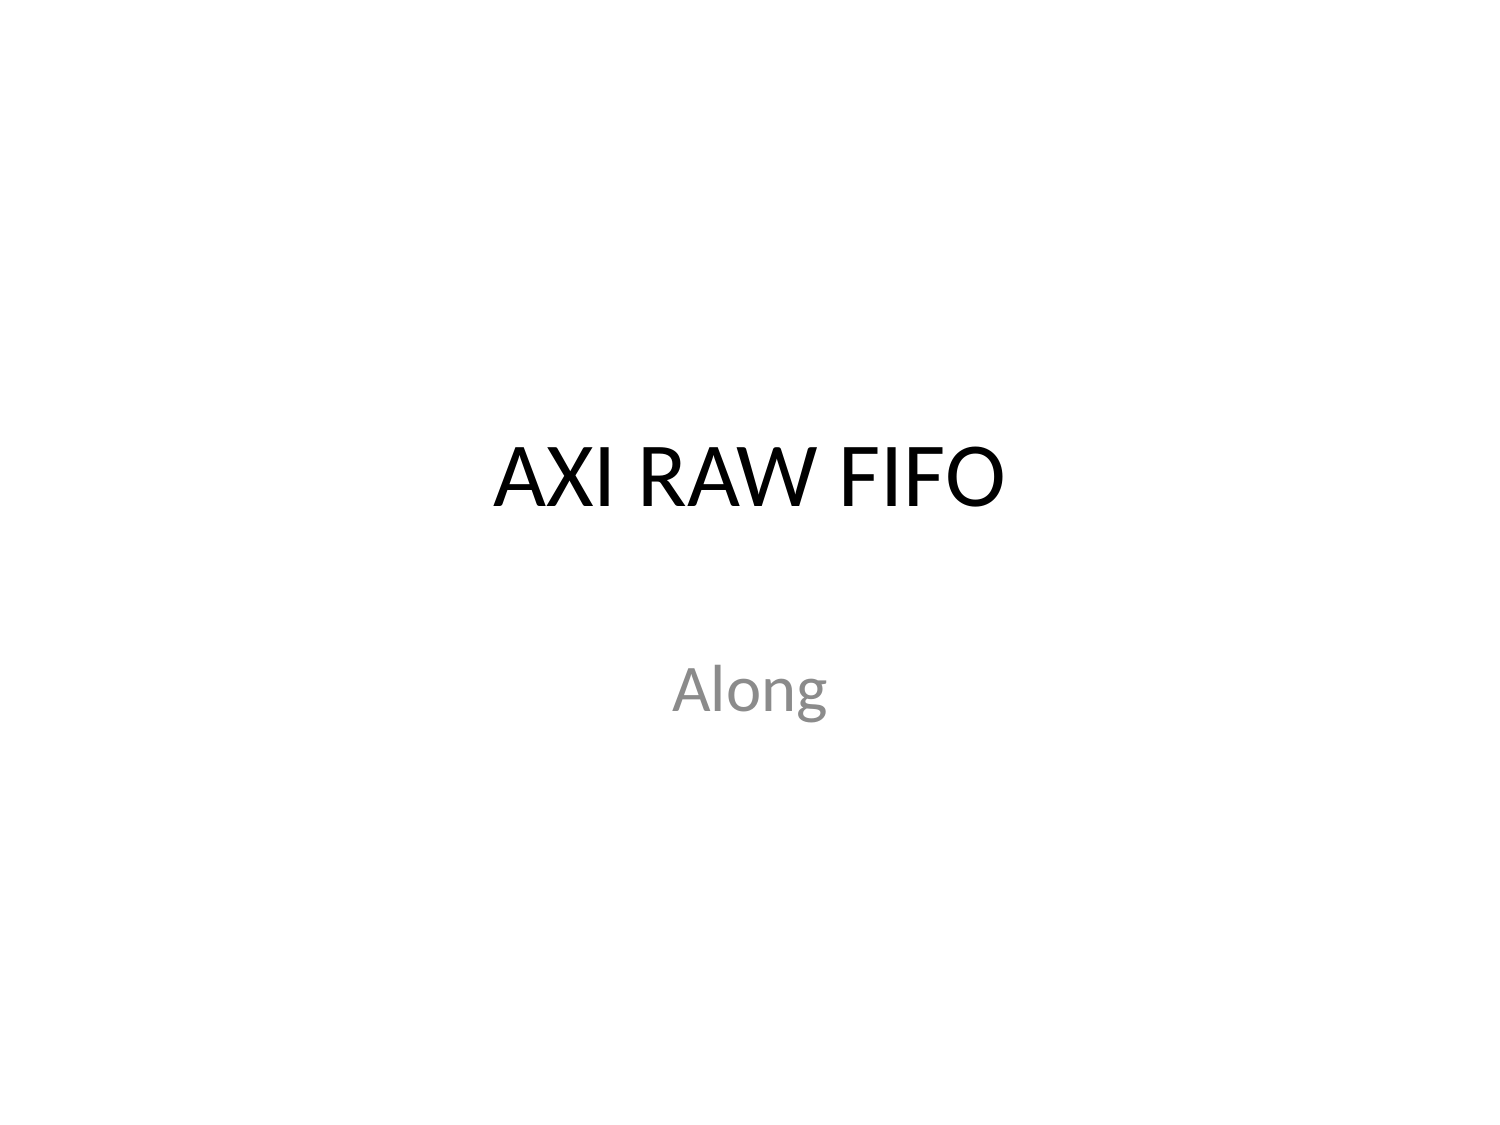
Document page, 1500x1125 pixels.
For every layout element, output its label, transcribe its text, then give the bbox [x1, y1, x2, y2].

subtitle Along [225, 637, 1275, 925]
title AXI RAW FIFO [112, 349, 1388, 591]
